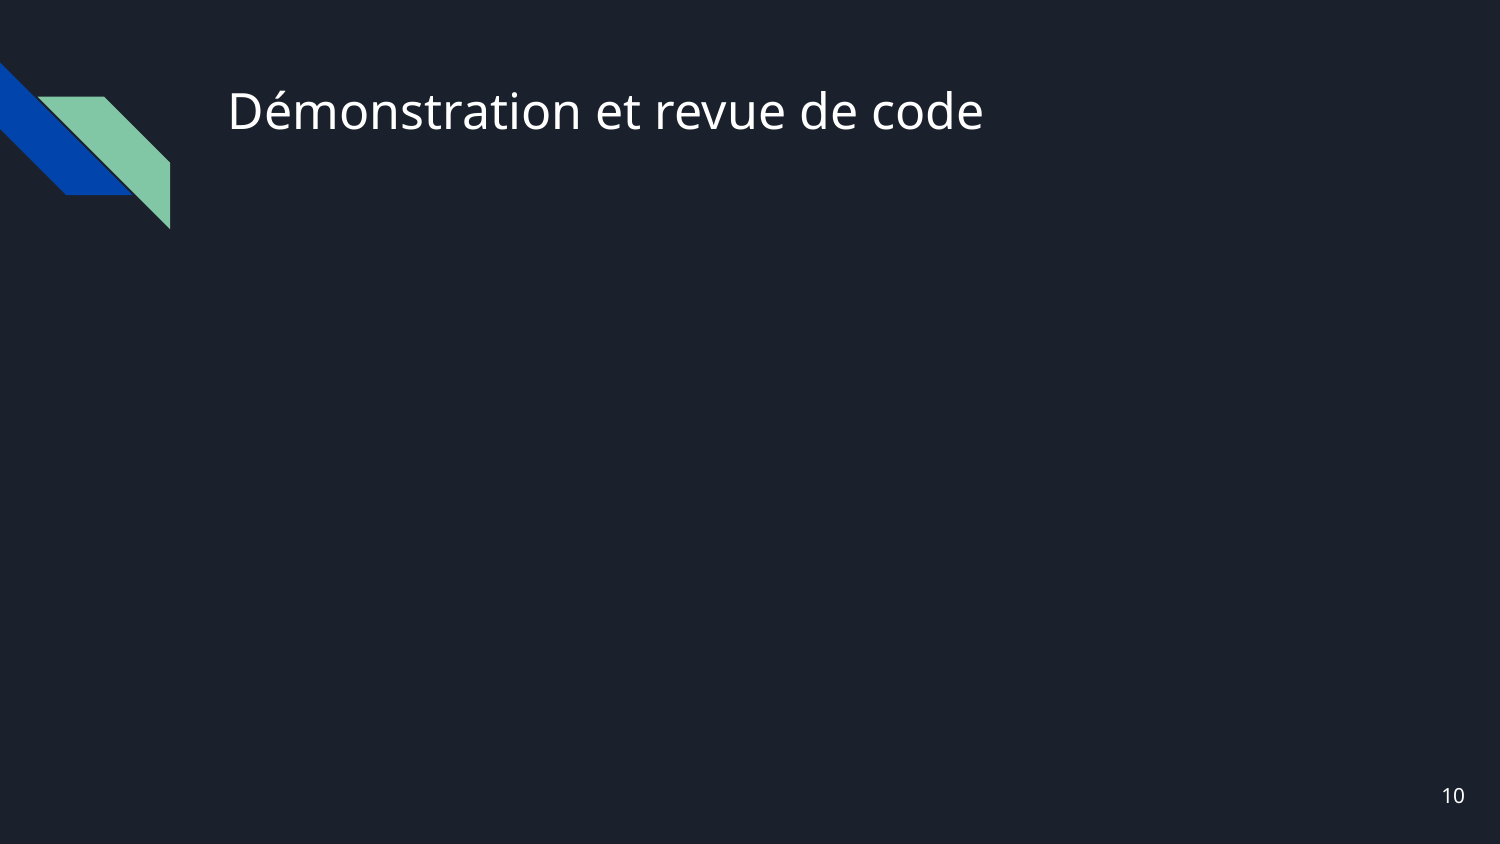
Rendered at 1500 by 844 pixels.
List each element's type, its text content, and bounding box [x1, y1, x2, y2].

slide_number ‹#› [1389, 764, 1480, 830]
title Démonstration et revue de code [212, 64, 1368, 215]
